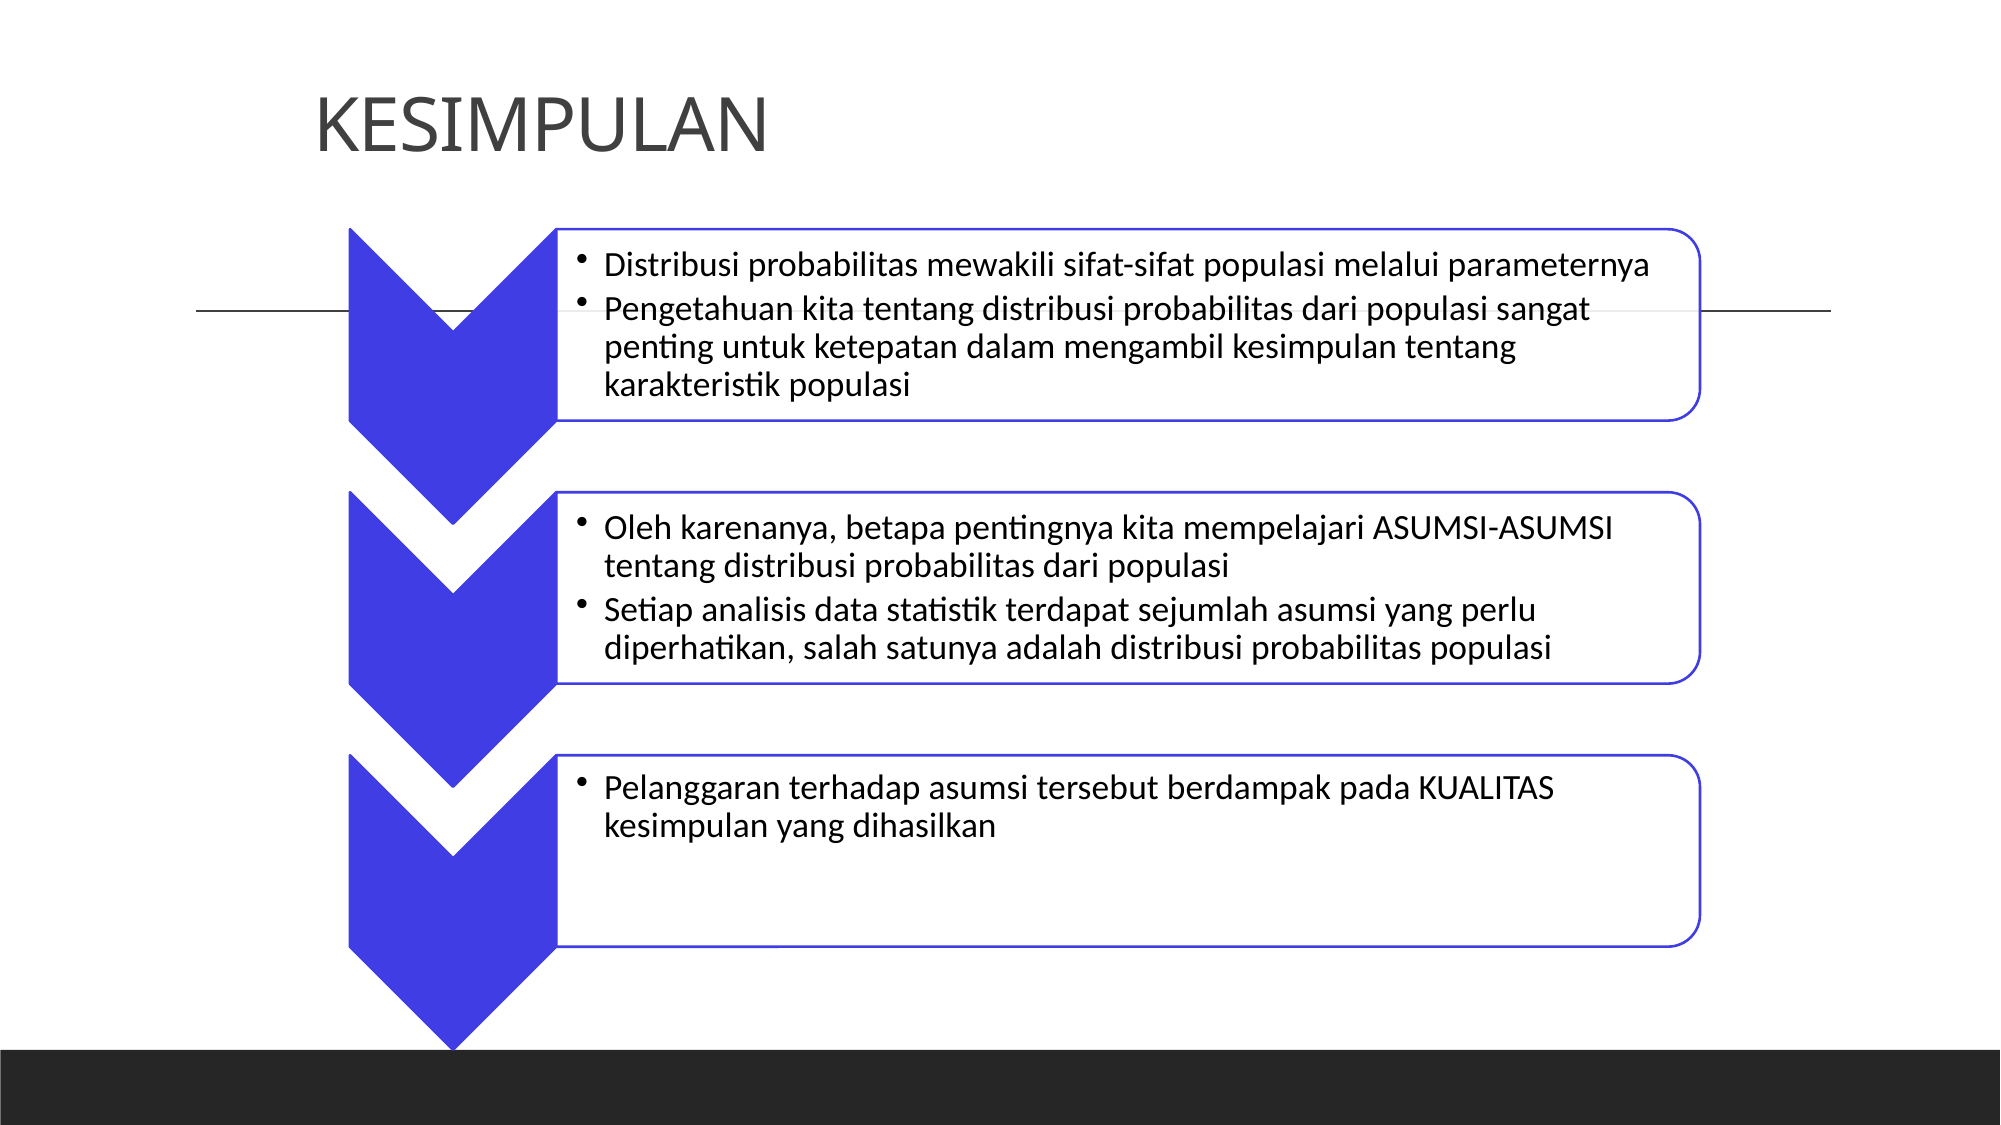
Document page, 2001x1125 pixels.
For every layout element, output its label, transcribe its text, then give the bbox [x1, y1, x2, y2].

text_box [349, 228, 1701, 1051]
title KESIMPULAN [298, 0, 1649, 175]
